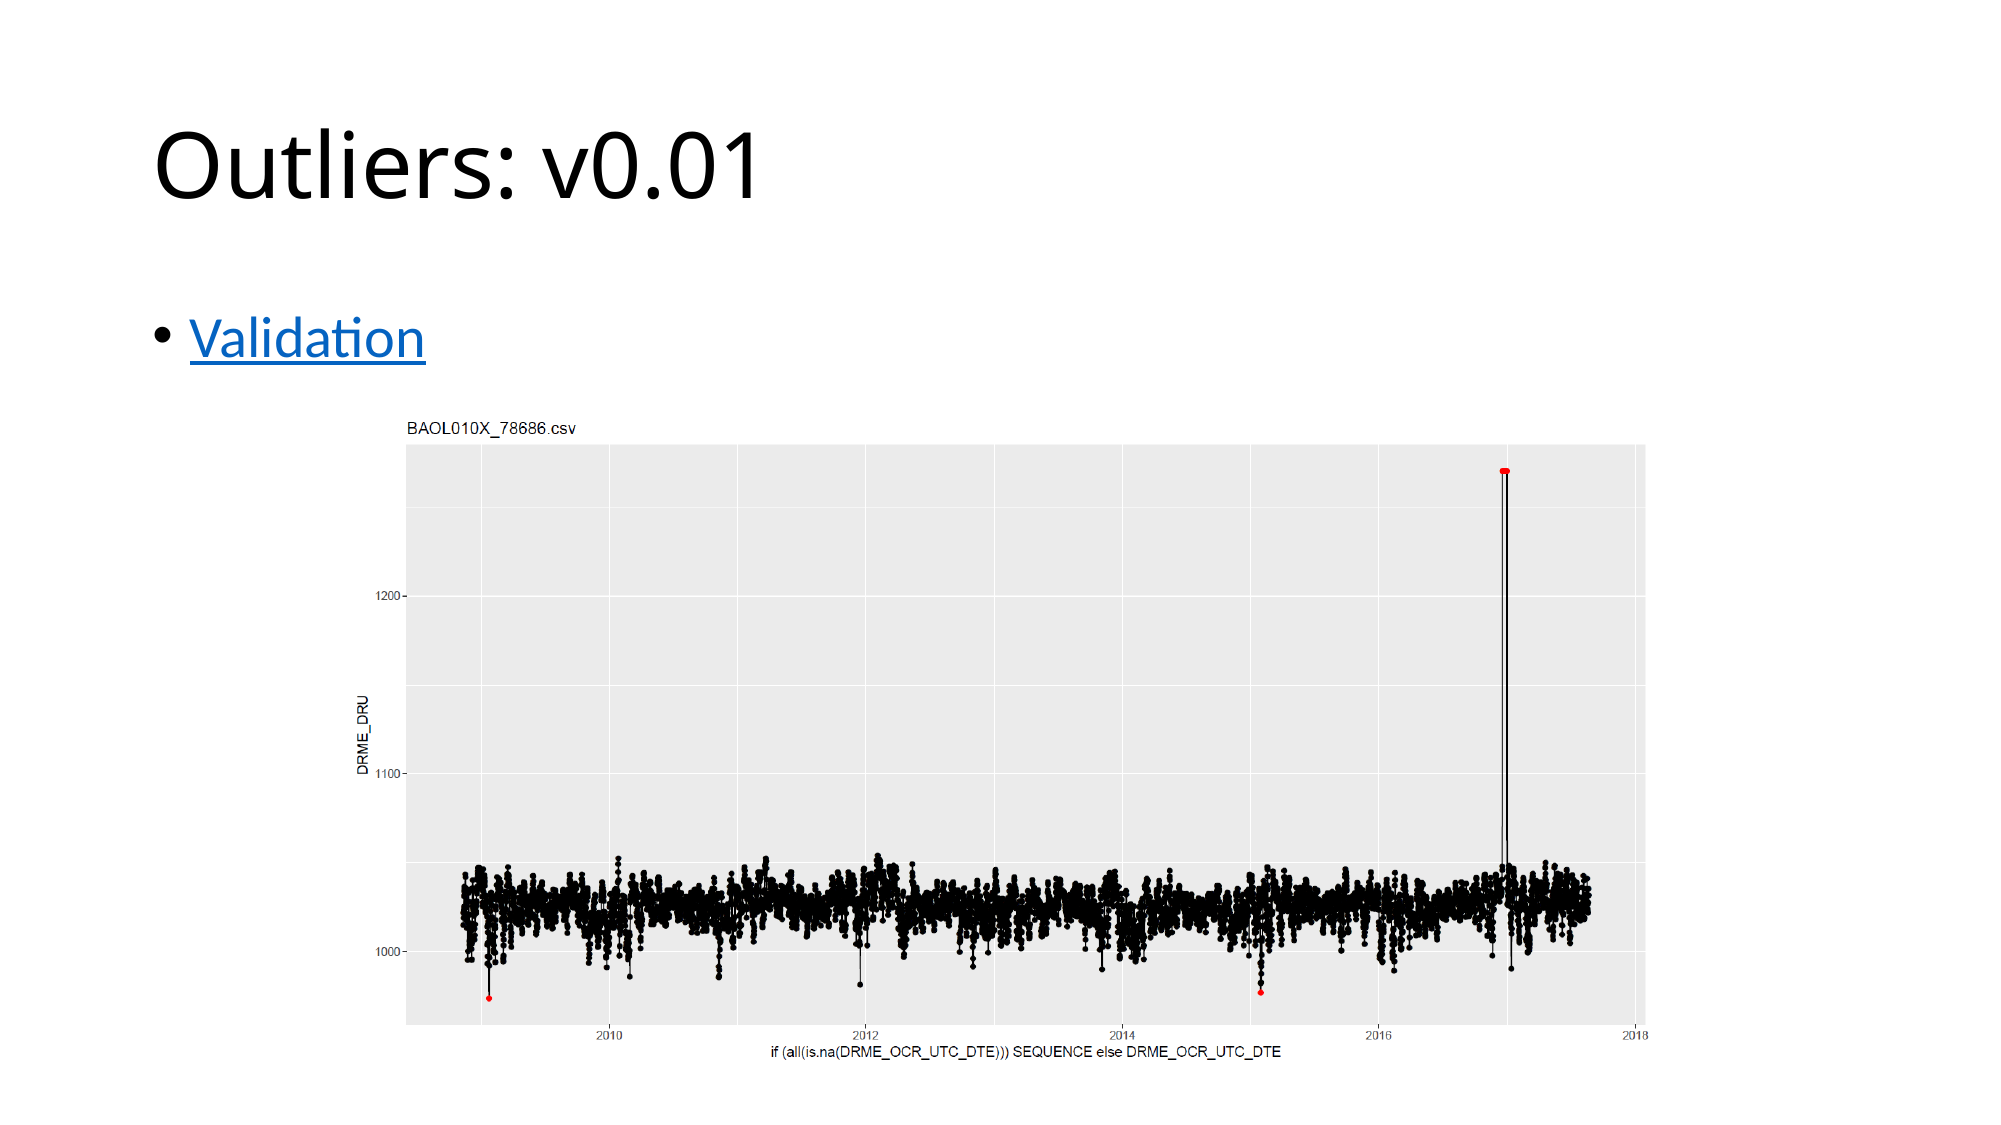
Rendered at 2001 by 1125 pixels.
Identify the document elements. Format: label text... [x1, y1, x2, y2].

picture [350, 415, 1650, 1066]
list Validation [137, 299, 1863, 1014]
title Outliers: v0.01 [137, 59, 1863, 278]
